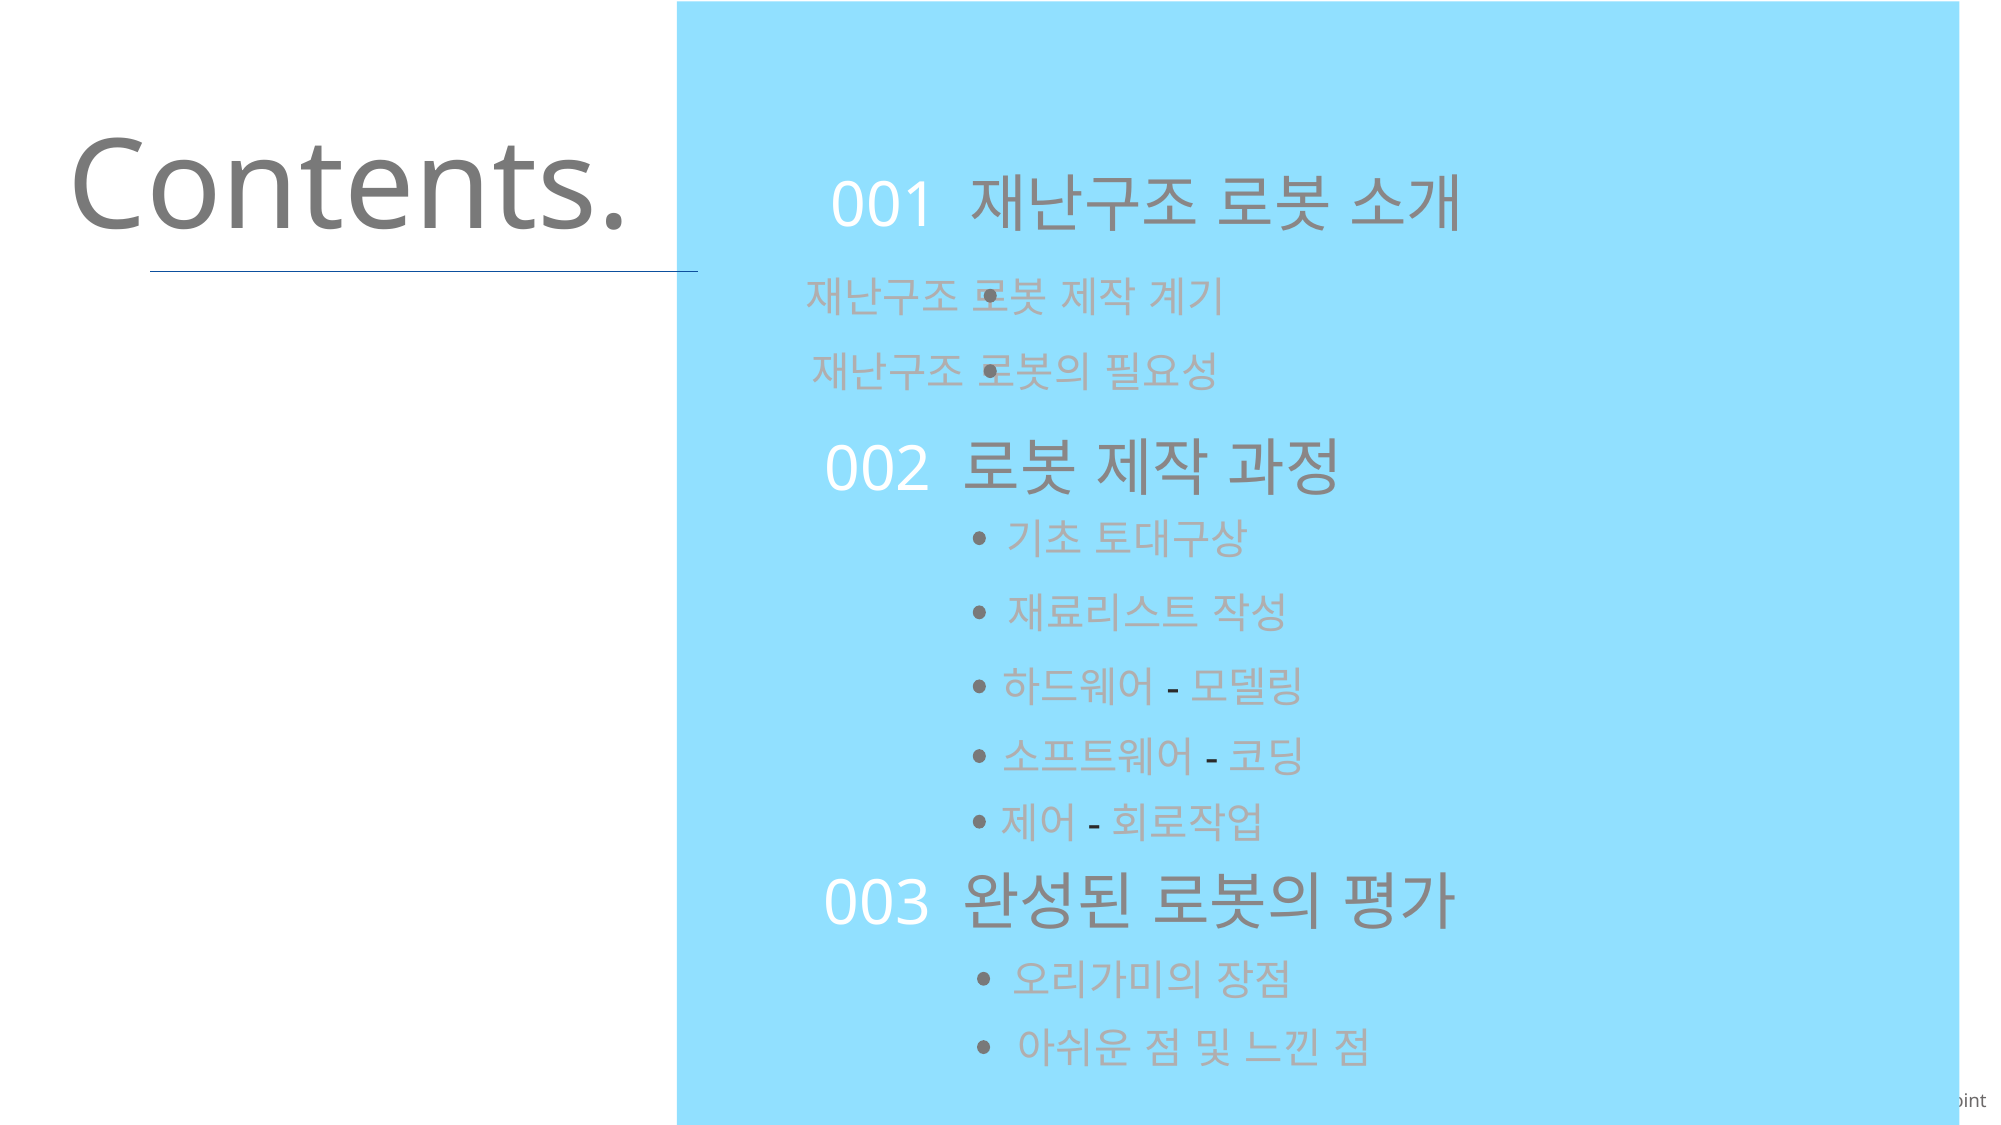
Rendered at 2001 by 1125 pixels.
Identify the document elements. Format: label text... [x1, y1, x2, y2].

text_box 001 재난구조 로봇 소개 [816, 156, 1480, 247]
text_box 002 로봇 제작 과정 [809, 420, 1376, 511]
text_box 아쉬운 점 및 느낀 점 [1002, 1014, 1388, 1080]
text_box [975, 970, 992, 987]
text_box 제어-회로작업 [985, 788, 1281, 854]
text_box 소프트웨어-코딩 [987, 723, 1321, 789]
text_box 재난구조 로봇의 필요성 [796, 338, 1235, 404]
text_box 기초 토대구상 [991, 505, 1264, 571]
text_box [971, 748, 987, 765]
text_box 오리가미의 장점 [997, 946, 1309, 1011]
text_box 재난구조 로봇 제작 계기 [790, 263, 1241, 328]
text_box [971, 678, 987, 695]
text_box [971, 604, 987, 621]
text_box [982, 363, 998, 380]
text_box 003 완성된 로봇의 평가 [809, 855, 1490, 945]
text_box [971, 530, 987, 547]
text_box [975, 1039, 992, 1056]
text_box [676, 0, 1960, 1125]
text_box 재료리스트 작성 [993, 579, 1305, 645]
text_box [982, 287, 998, 304]
text_box Contents. [52, 96, 646, 262]
text_box [971, 813, 987, 830]
text_box 하드웨어-모델링 [987, 653, 1321, 719]
